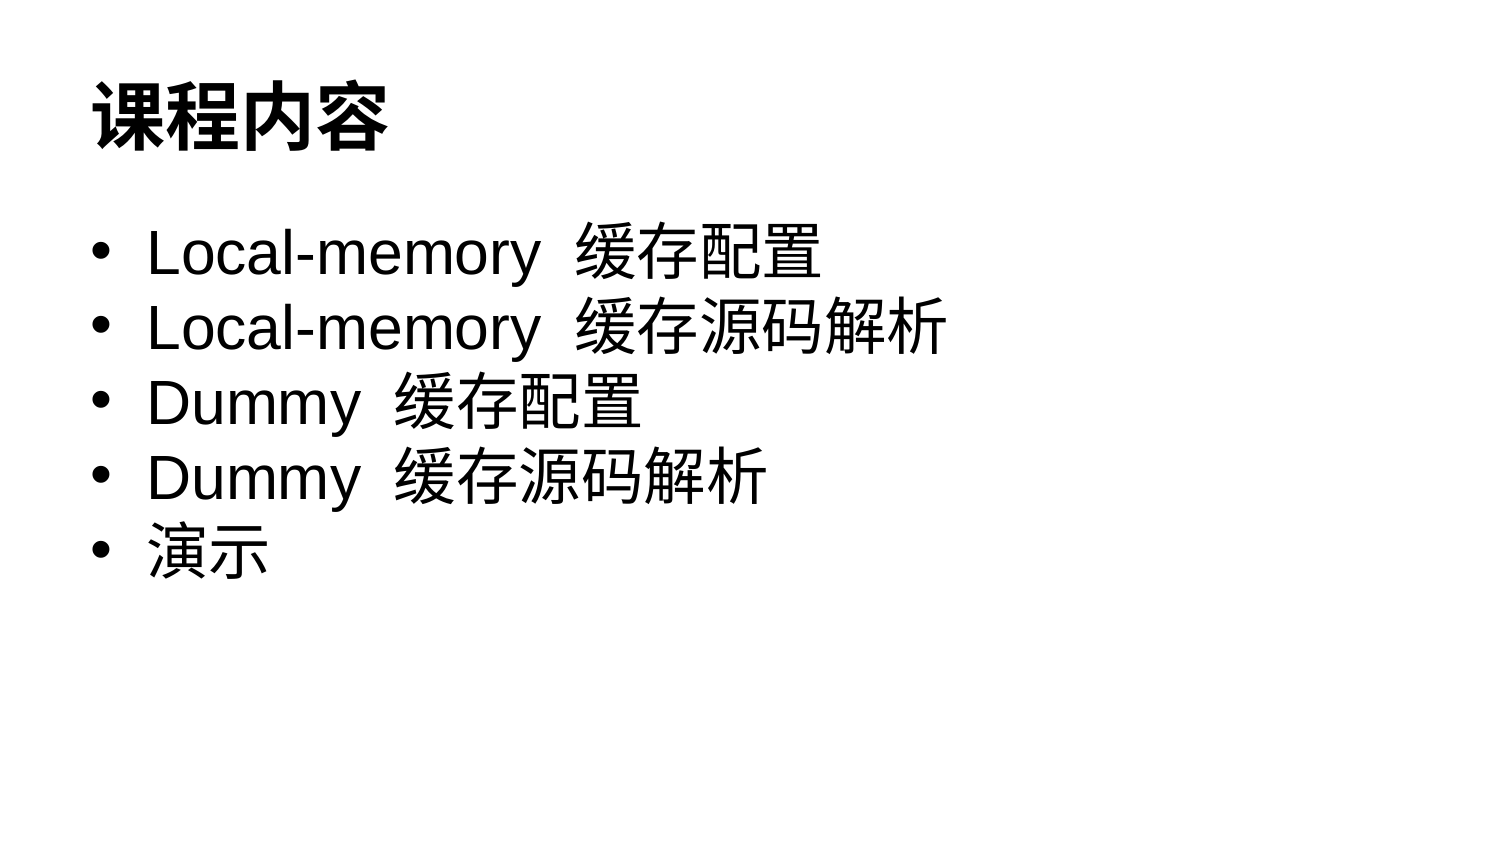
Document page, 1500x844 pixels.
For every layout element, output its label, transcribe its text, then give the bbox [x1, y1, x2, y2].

list Local-memory 缓存配置 Local-memory 缓存源码解析 Dummy 缓存配置 Dummy 缓存源码解析 演示 [75, 196, 1425, 808]
title 课程内容 [75, 33, 1425, 175]
